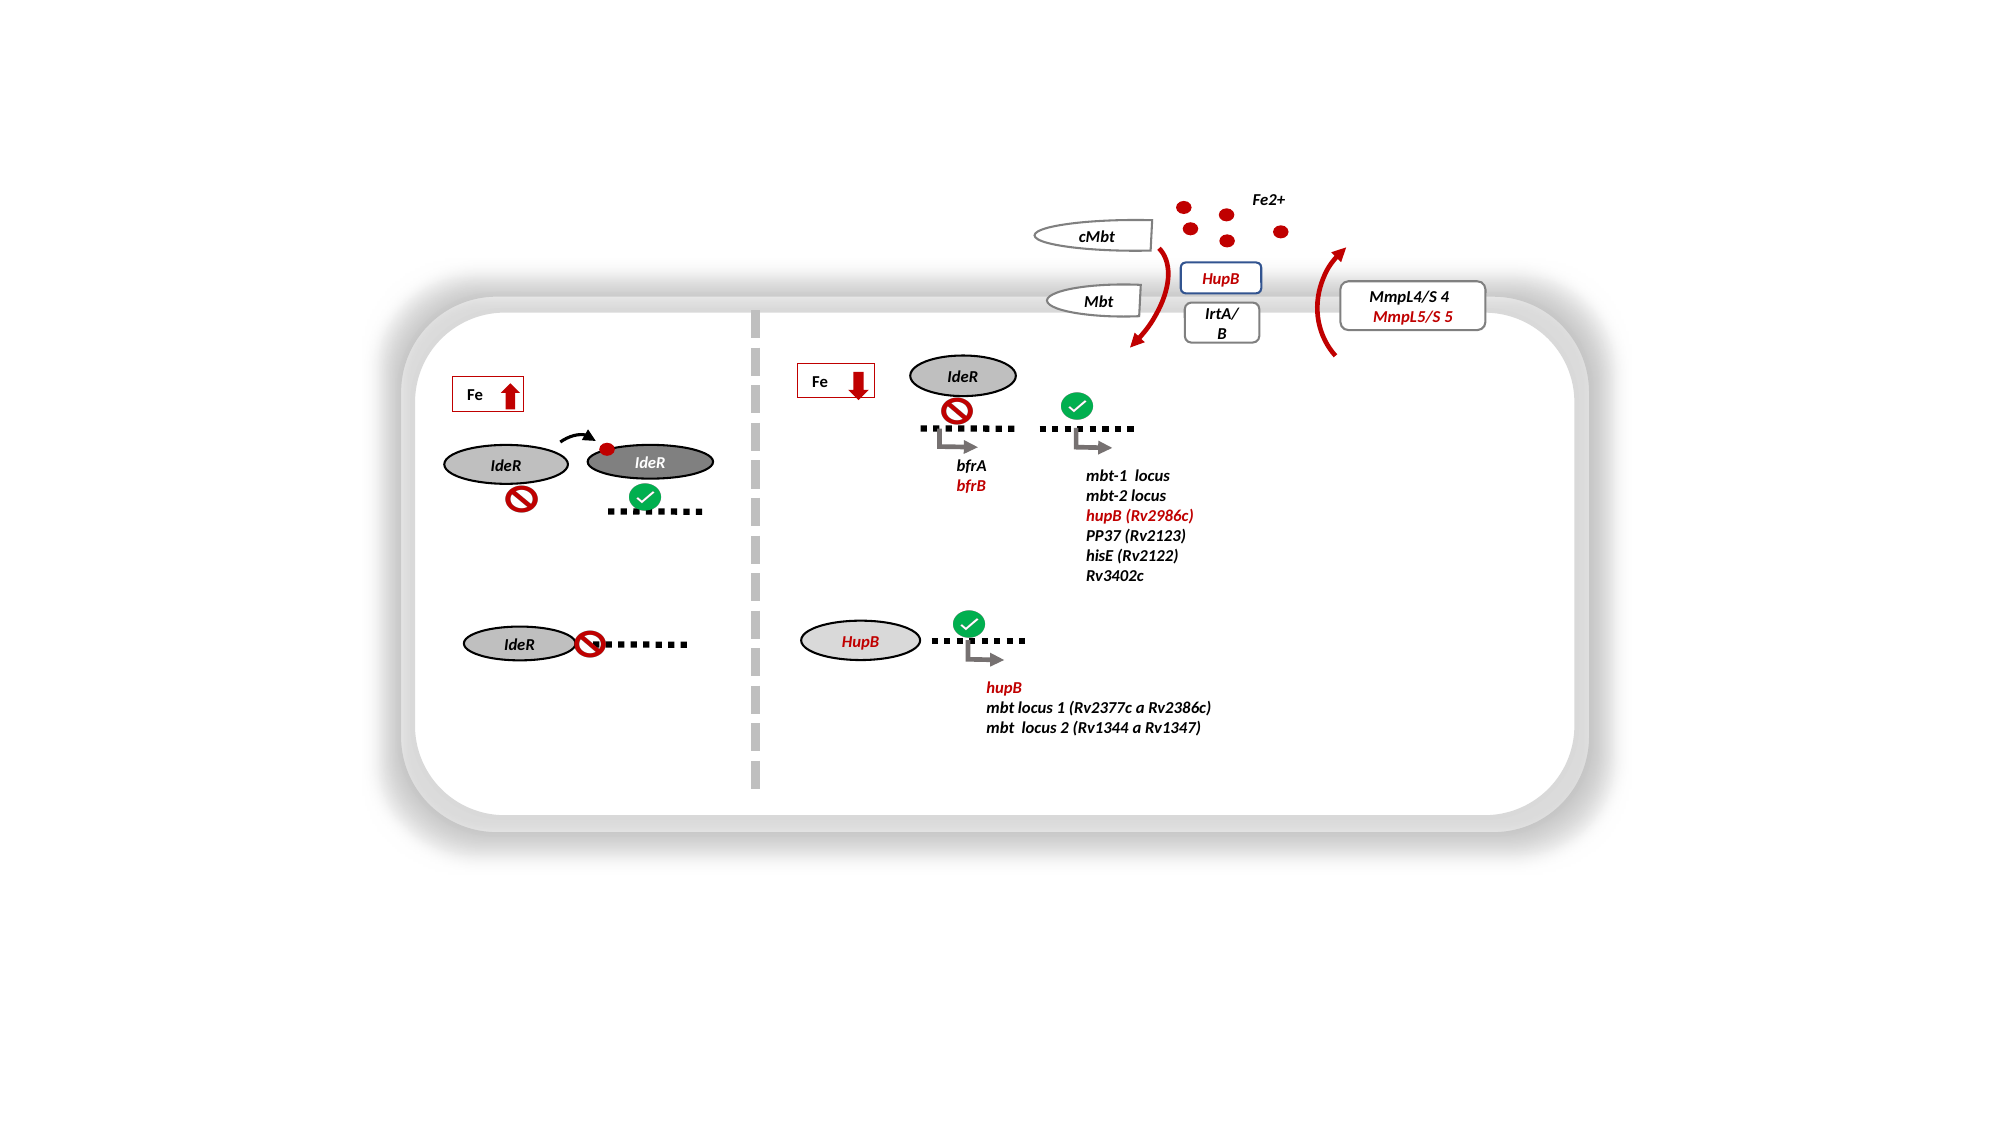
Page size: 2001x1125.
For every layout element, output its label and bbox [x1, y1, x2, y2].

text_box [801, 607, 1246, 756]
text_box [1008, 181, 1486, 378]
text_box [398, 294, 1592, 835]
text_box [444, 376, 714, 661]
text_box [797, 355, 1220, 612]
